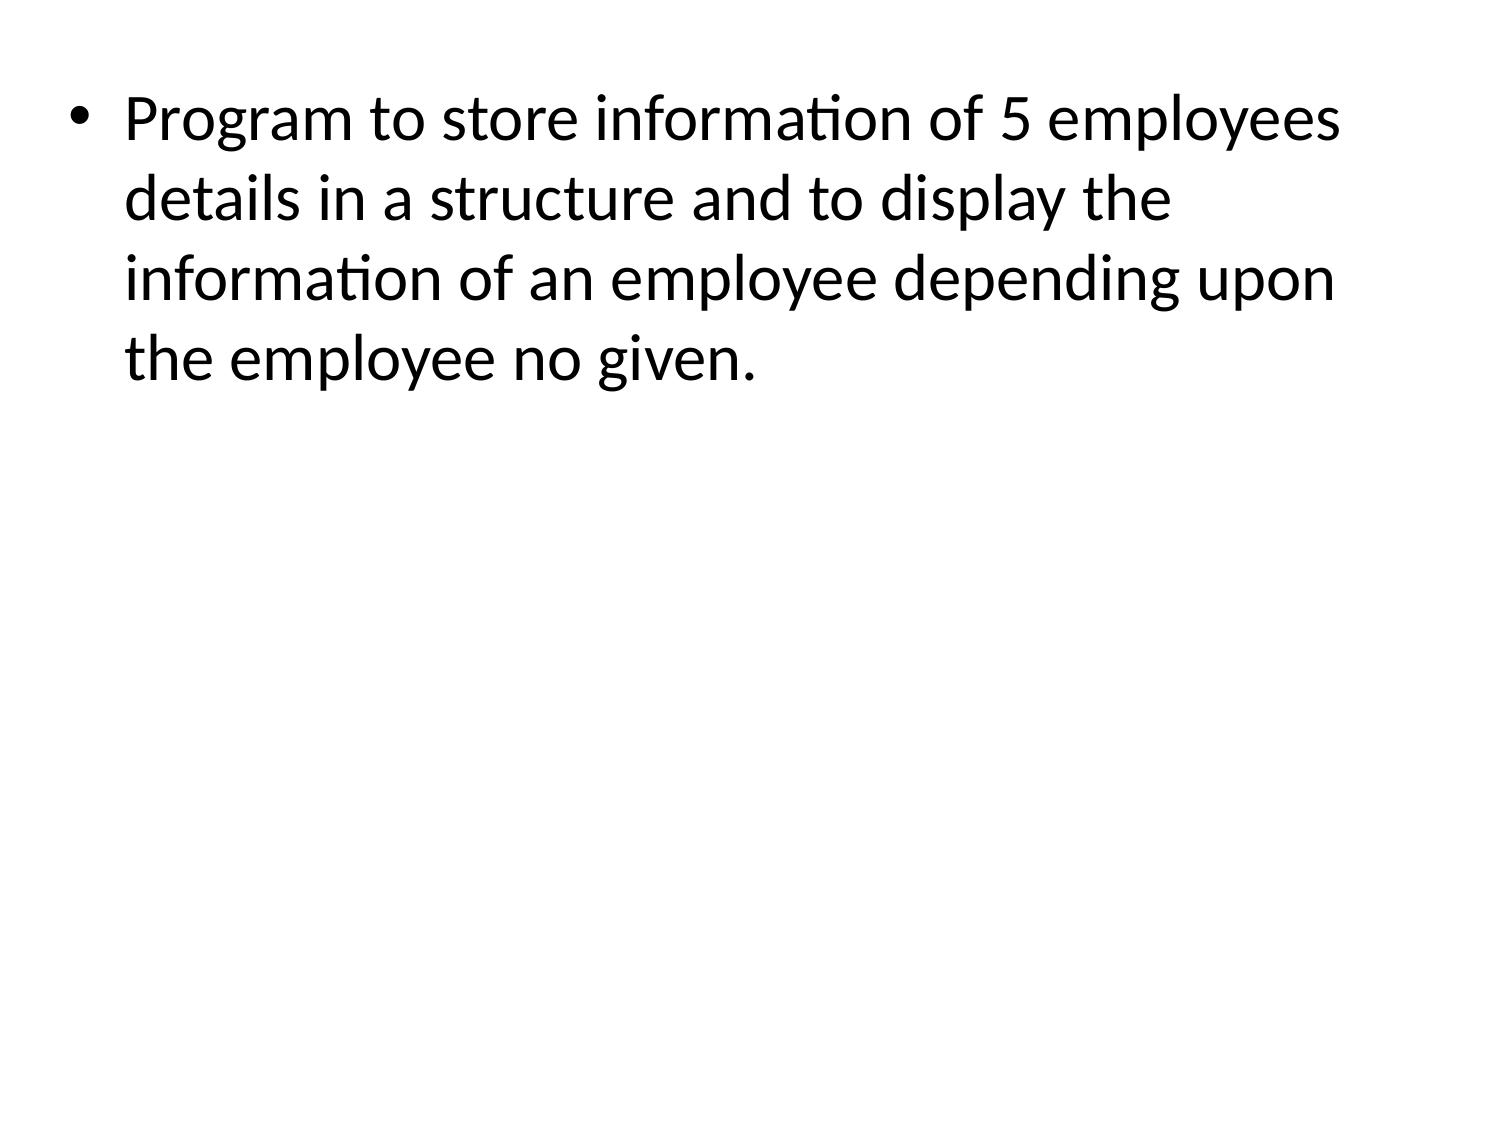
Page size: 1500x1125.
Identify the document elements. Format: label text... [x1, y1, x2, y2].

list Program to store information of 5 employees details in a structure and to display the information of an employee depending upon the employee no given. [53, 66, 1404, 809]
